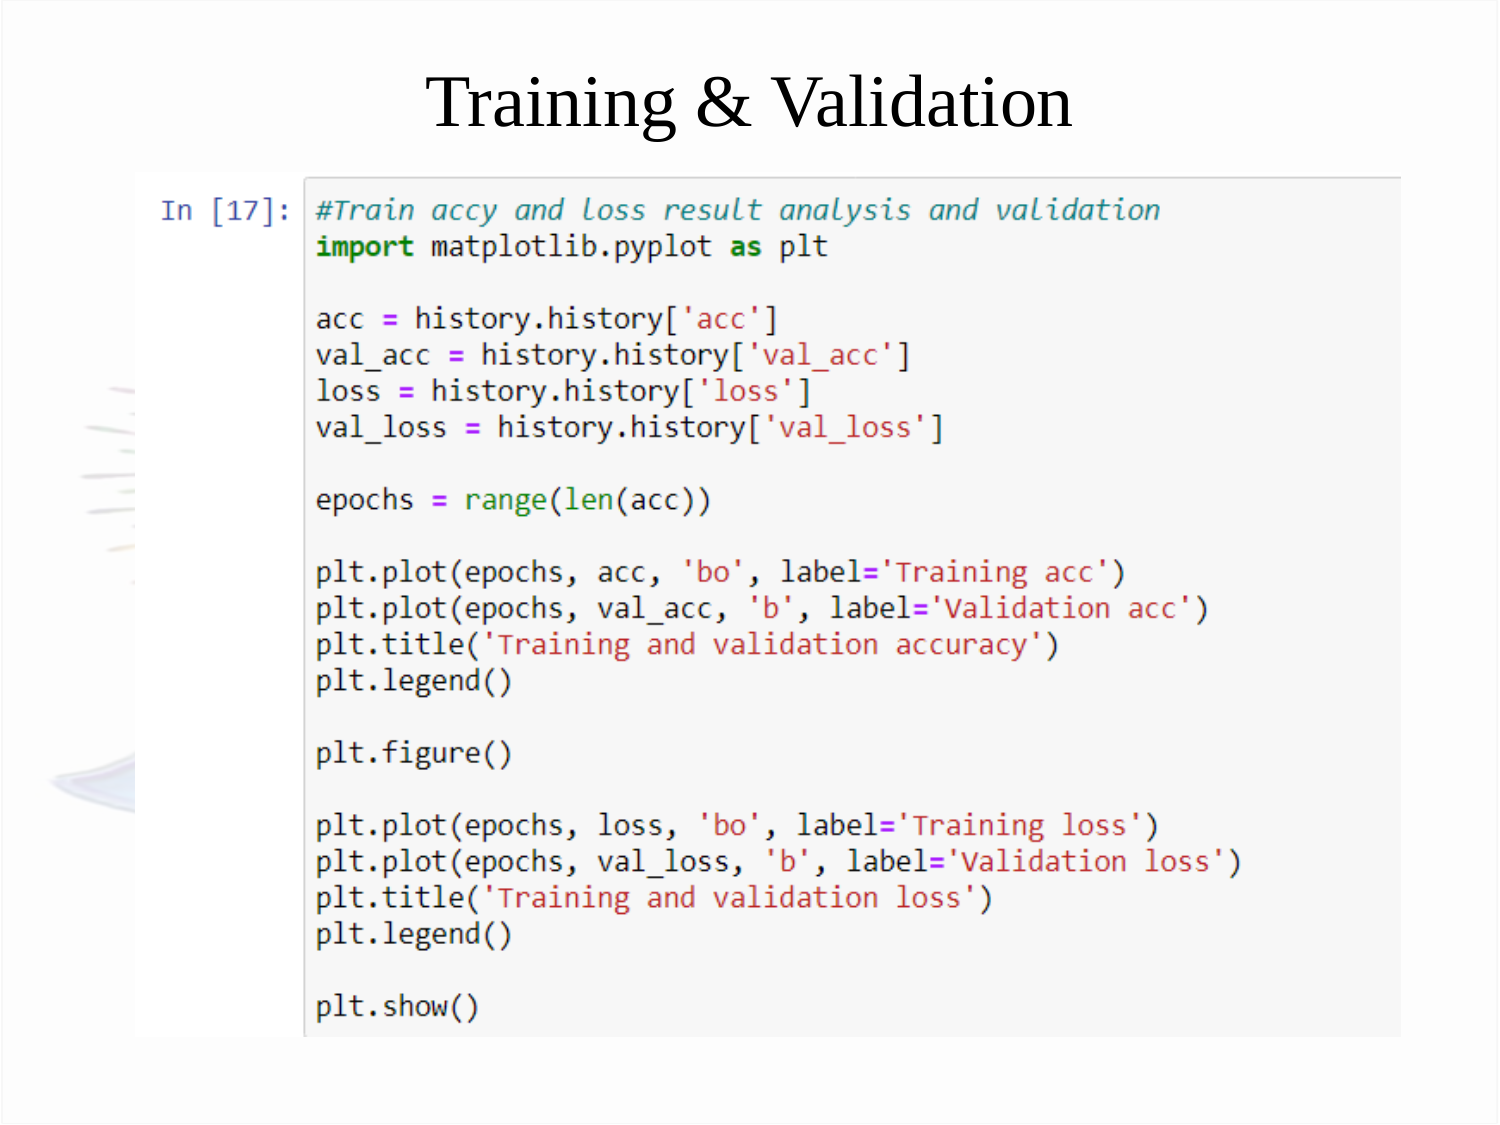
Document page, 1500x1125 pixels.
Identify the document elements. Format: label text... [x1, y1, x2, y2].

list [135, 172, 1401, 1037]
title Training & Validation [75, 45, 1425, 149]
